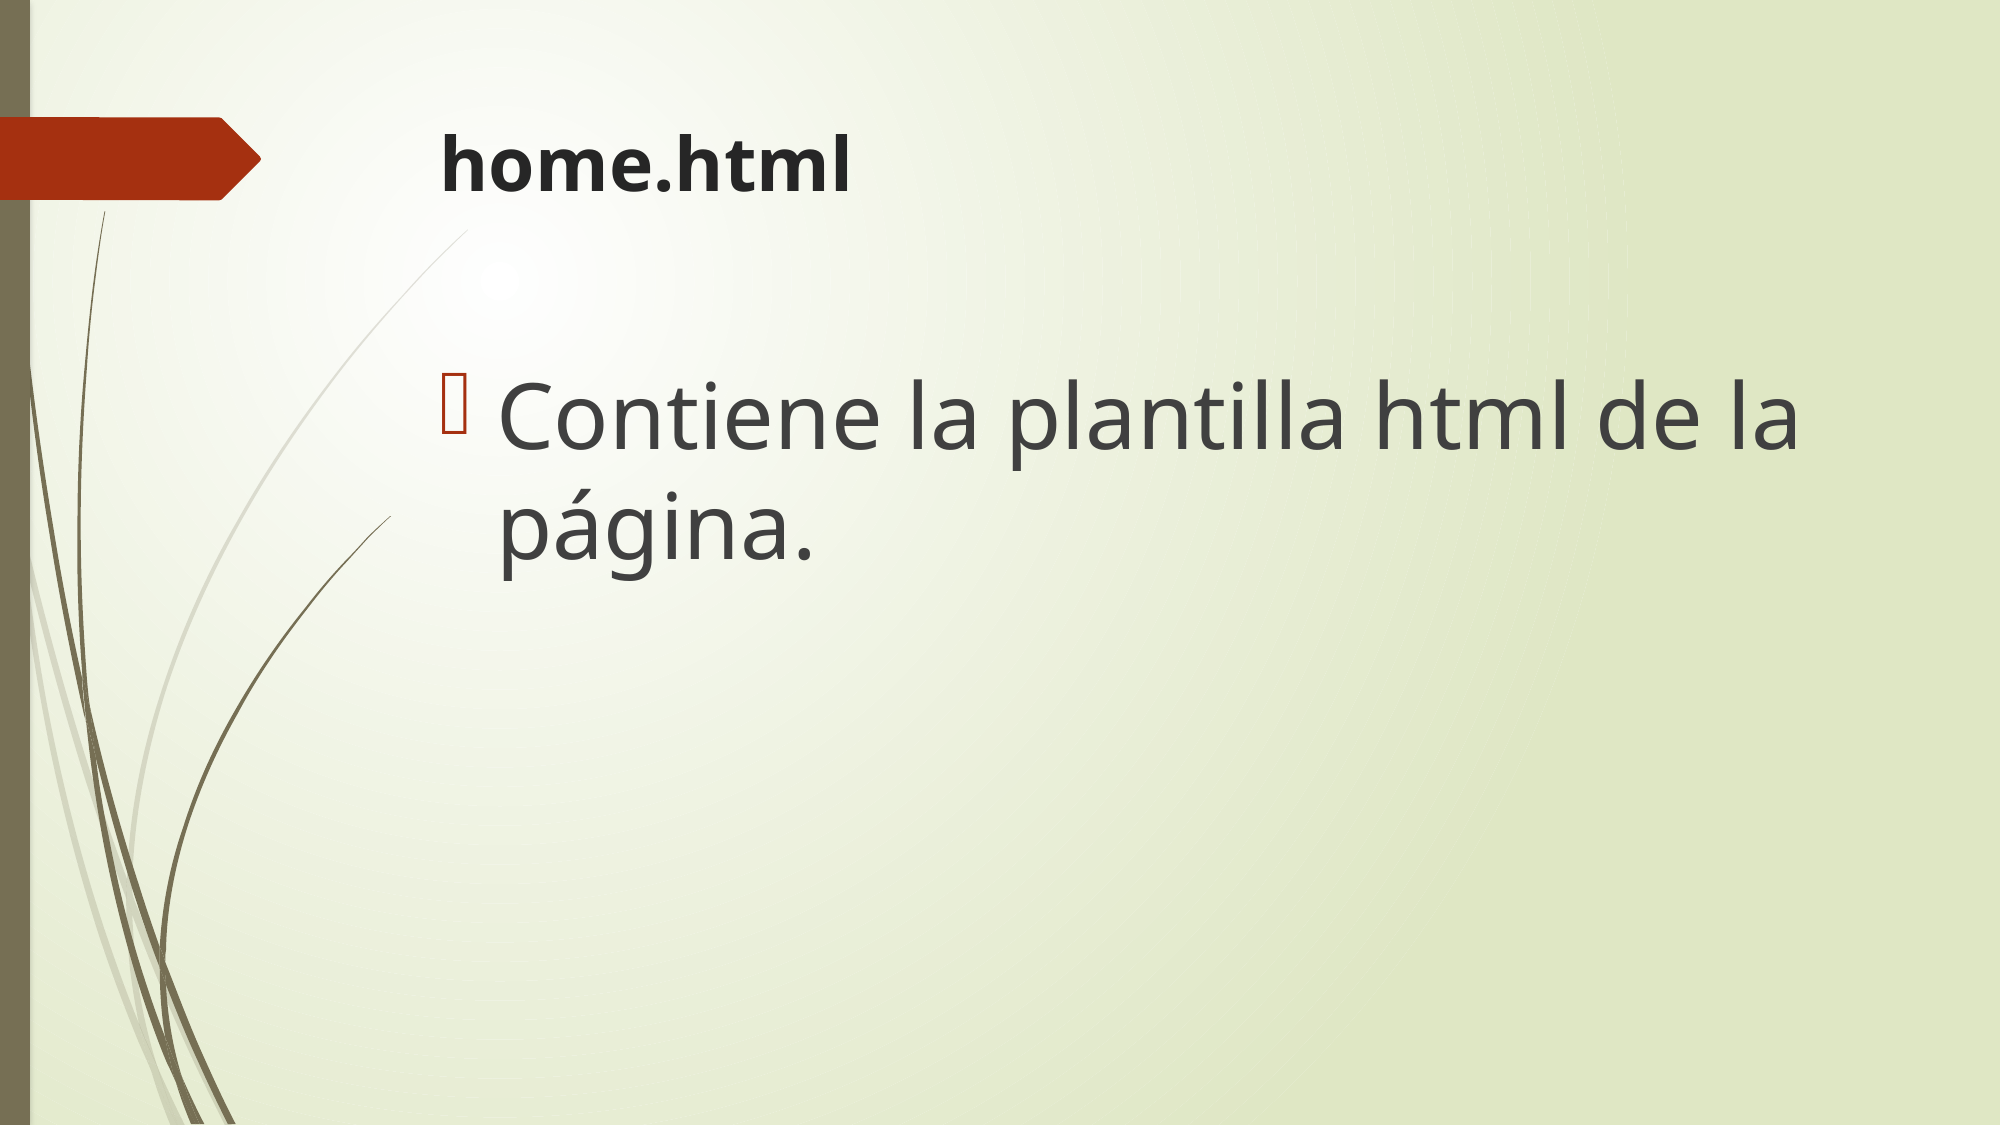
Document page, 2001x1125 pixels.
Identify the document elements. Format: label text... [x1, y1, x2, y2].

list Contiene la plantilla html de la página. [424, 350, 1888, 970]
title home.html [424, 108, 1887, 319]
